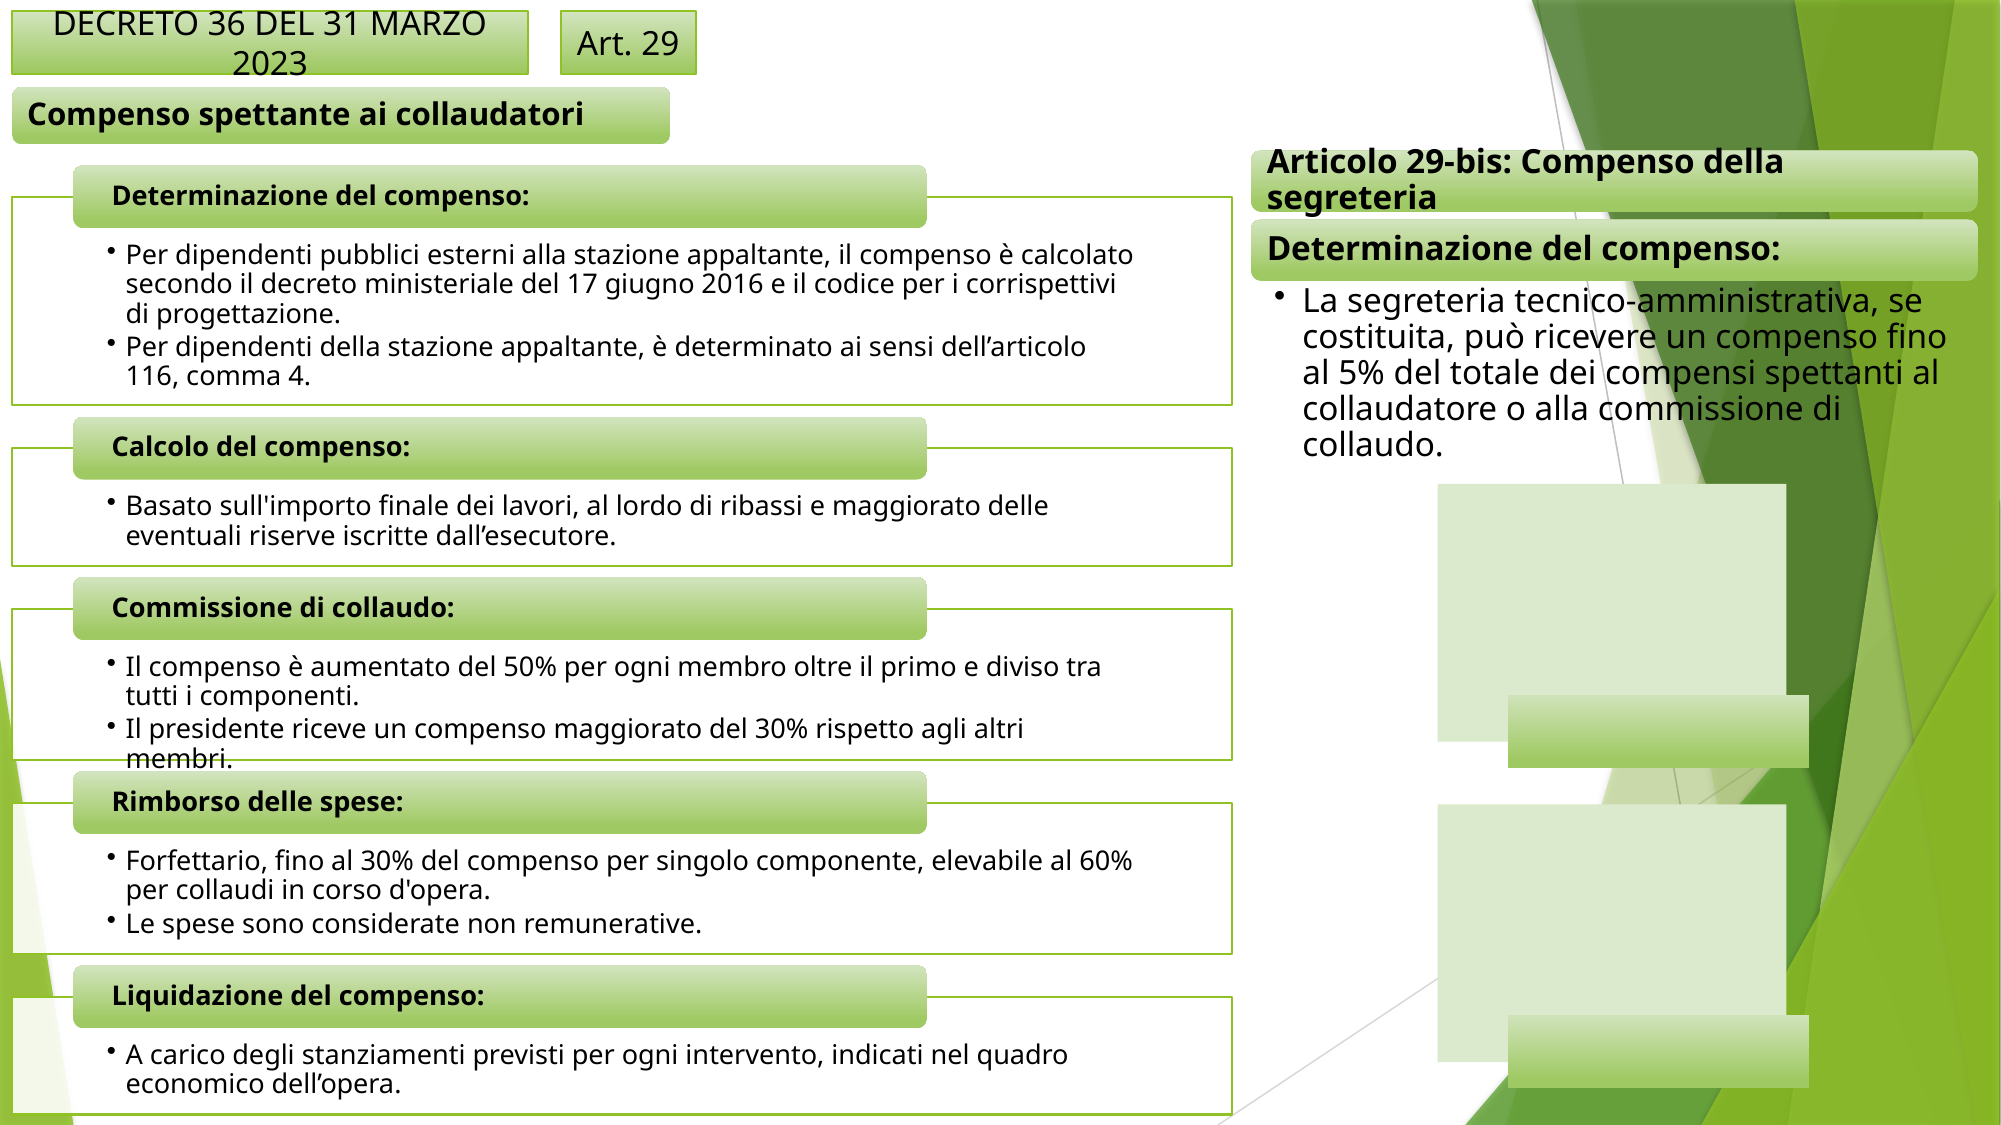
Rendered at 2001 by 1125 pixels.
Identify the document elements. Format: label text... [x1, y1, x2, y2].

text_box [11, 154, 1233, 1125]
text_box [1250, 115, 1979, 482]
text_box Art. 29 [560, 10, 697, 75]
text_box DECRETO 36 DEL 31 MARZO 2023 [11, 10, 529, 75]
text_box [1246, 483, 2000, 1089]
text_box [11, 84, 671, 147]
